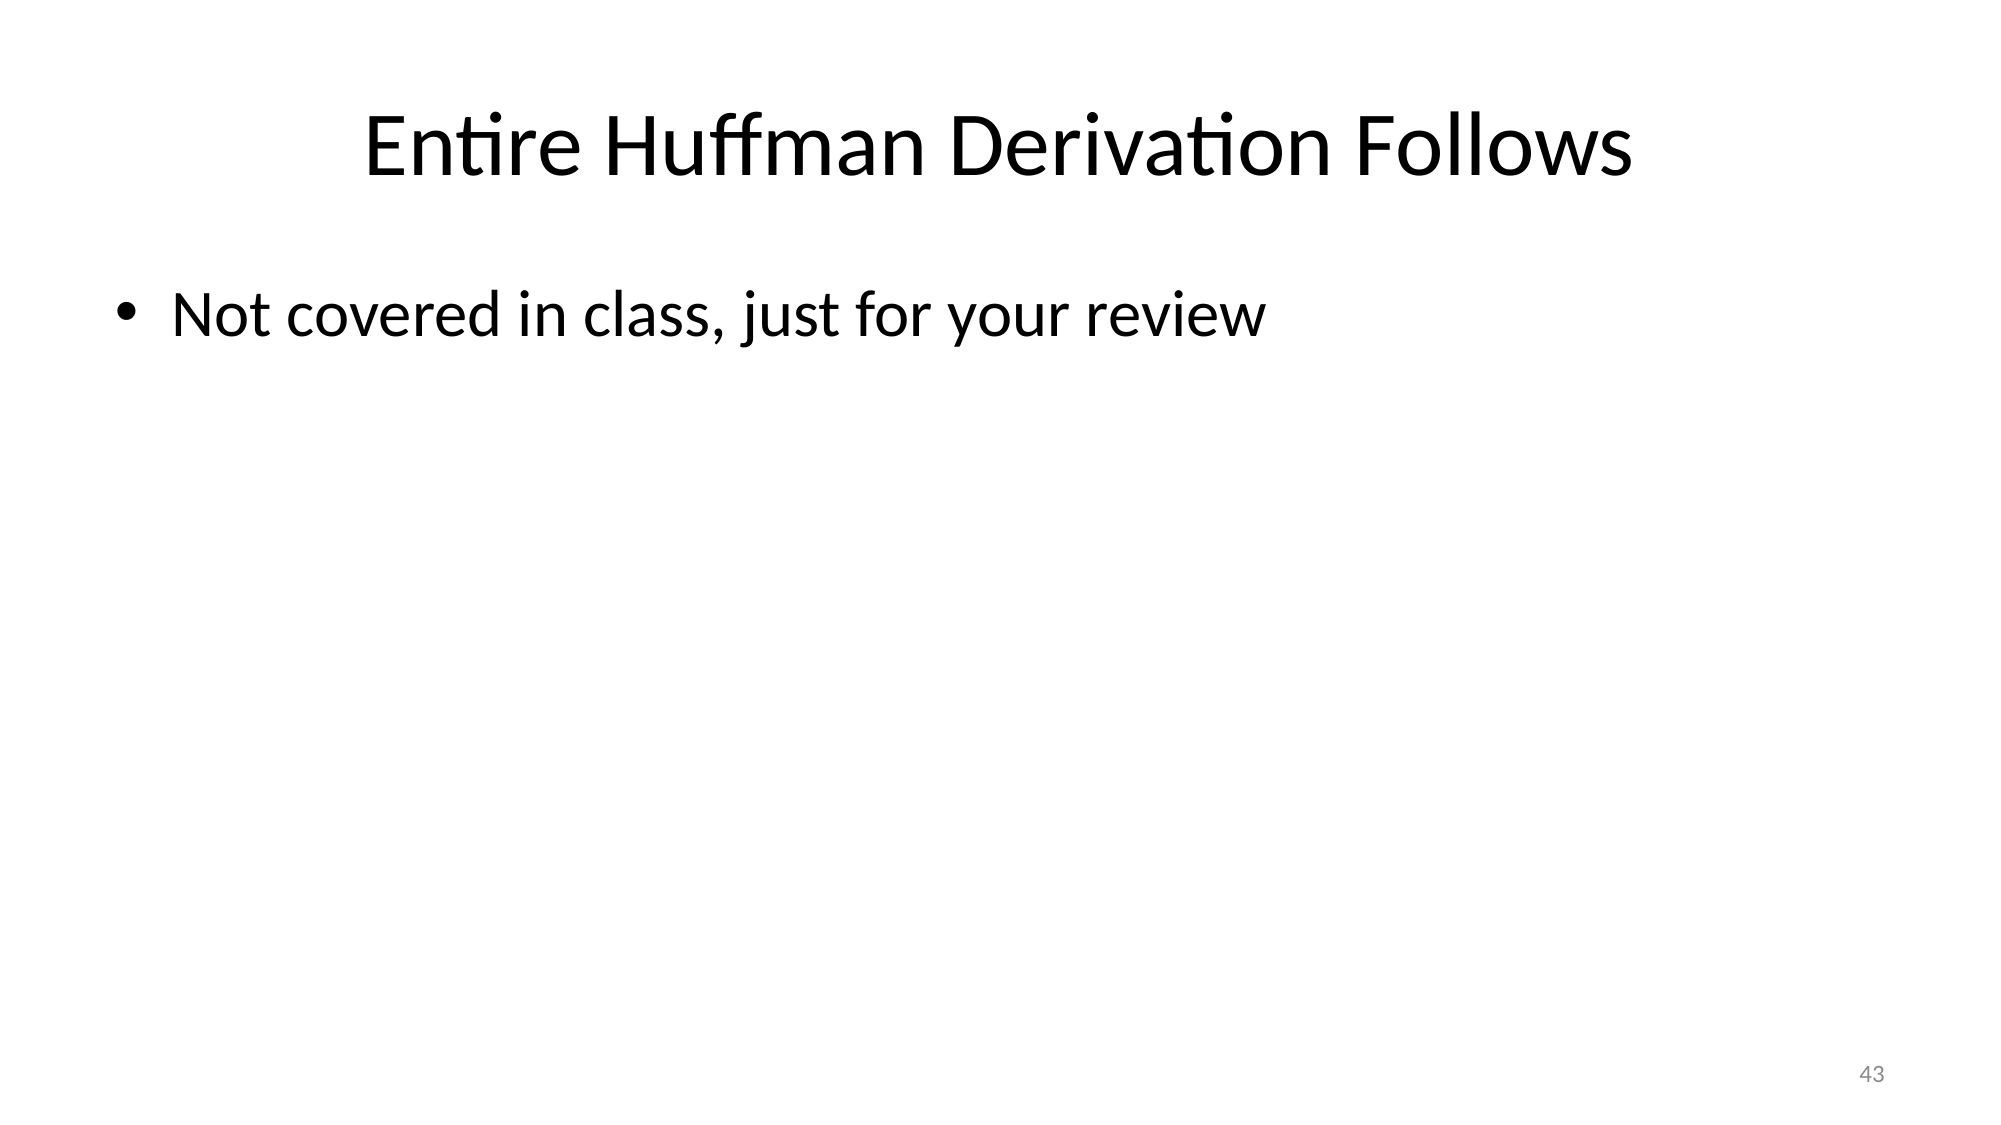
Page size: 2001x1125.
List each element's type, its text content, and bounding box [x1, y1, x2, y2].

list Not covered in class, just for your review [99, 262, 1900, 1005]
title Entire Huffman Derivation Follows [99, 45, 1900, 233]
slide_number 43 [1433, 1042, 1900, 1103]
